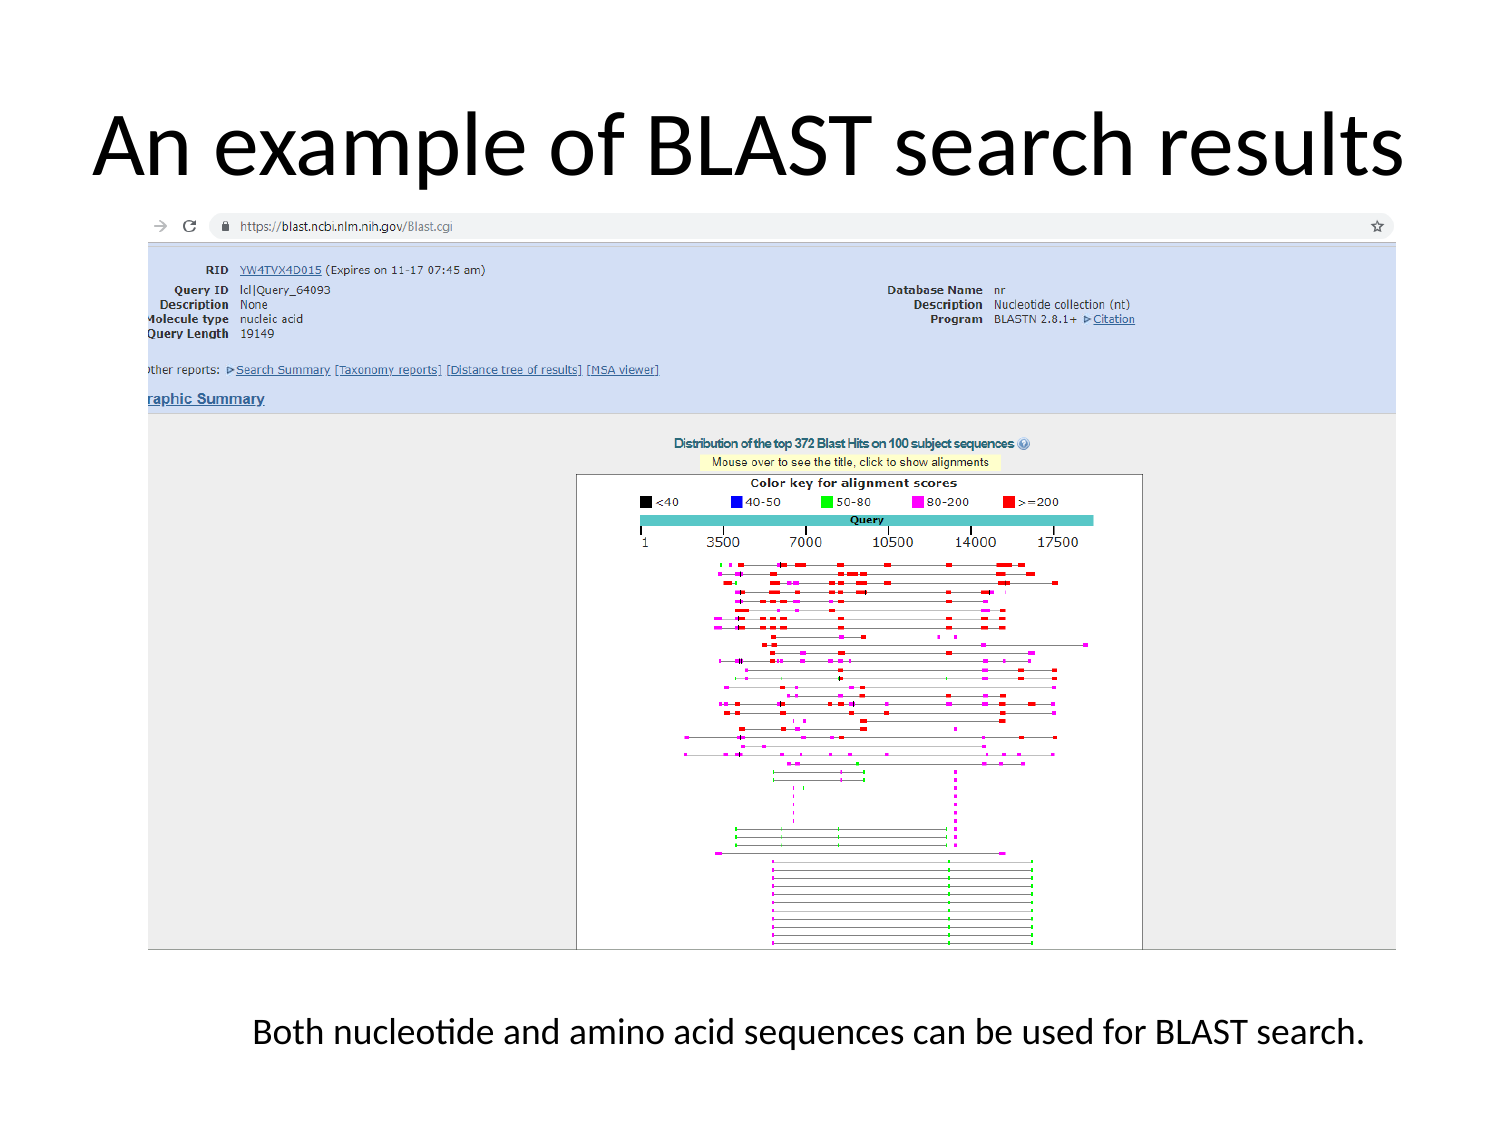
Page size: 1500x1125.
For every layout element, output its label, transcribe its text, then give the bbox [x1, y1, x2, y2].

title An example of BLAST search results [0, 45, 1500, 233]
picture [148, 212, 1396, 951]
text_box Both nucleotide and amino acid sequences can be used for BLAST search. [237, 999, 1425, 1060]
